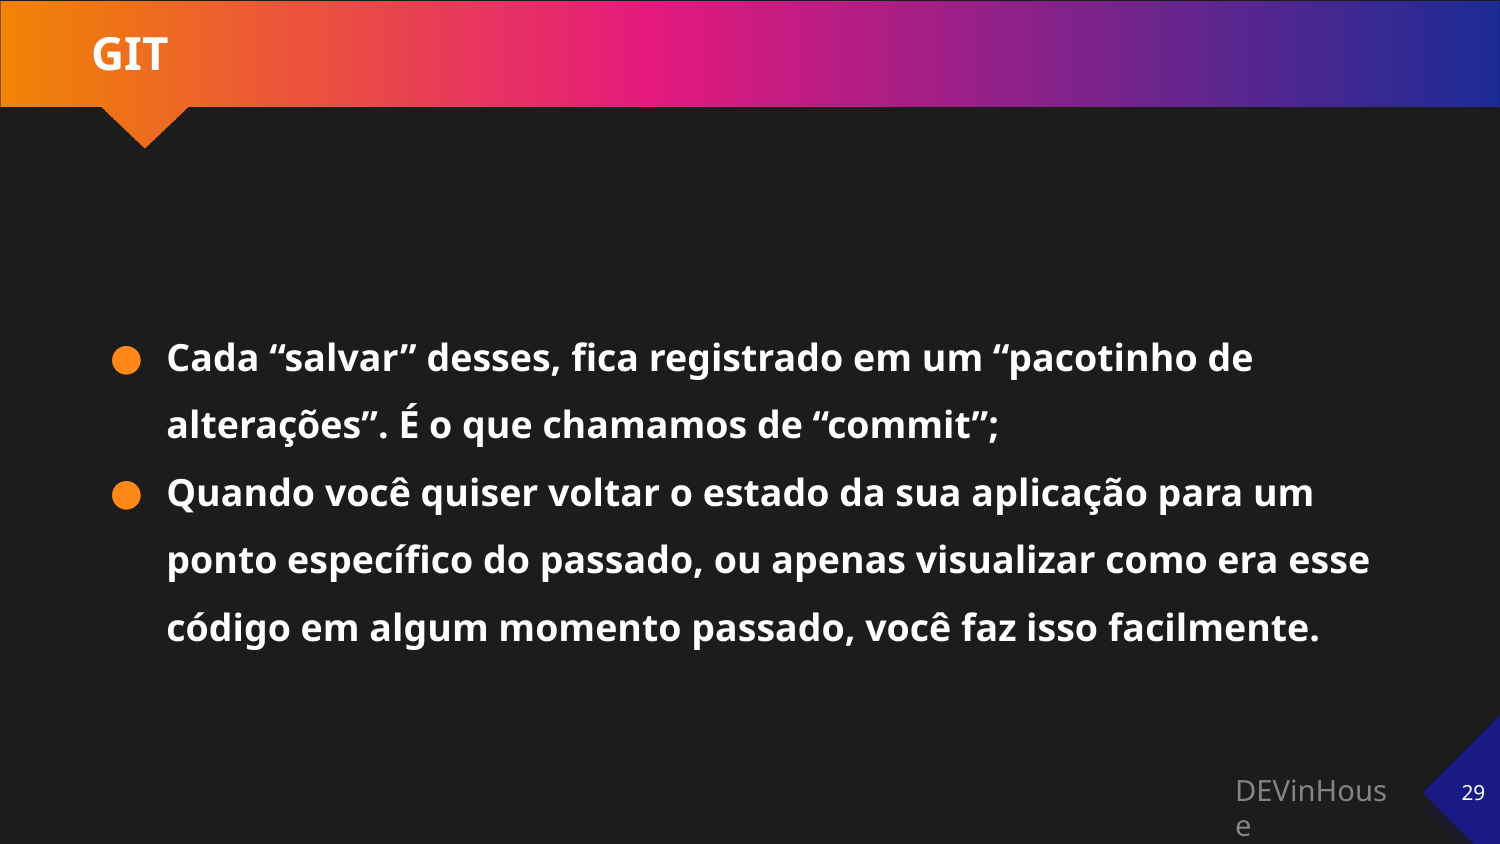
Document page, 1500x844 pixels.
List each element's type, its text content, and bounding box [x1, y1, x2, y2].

title Cada “salvar” desses, fica registrado em um “pacotinho de alterações”. É o que chamamos de “commit”; Quando você quiser voltar o estado da sua aplicação para um ponto específico do passado, ou apenas visualizar como era esse código em algum momento passado, você faz isso facilmente. [76, 221, 1418, 739]
slide_number ‹#› [1446, 771, 1500, 817]
title GIT [76, 0, 1424, 105]
picture [1417, 712, 1500, 844]
picture [0, 0, 1500, 168]
